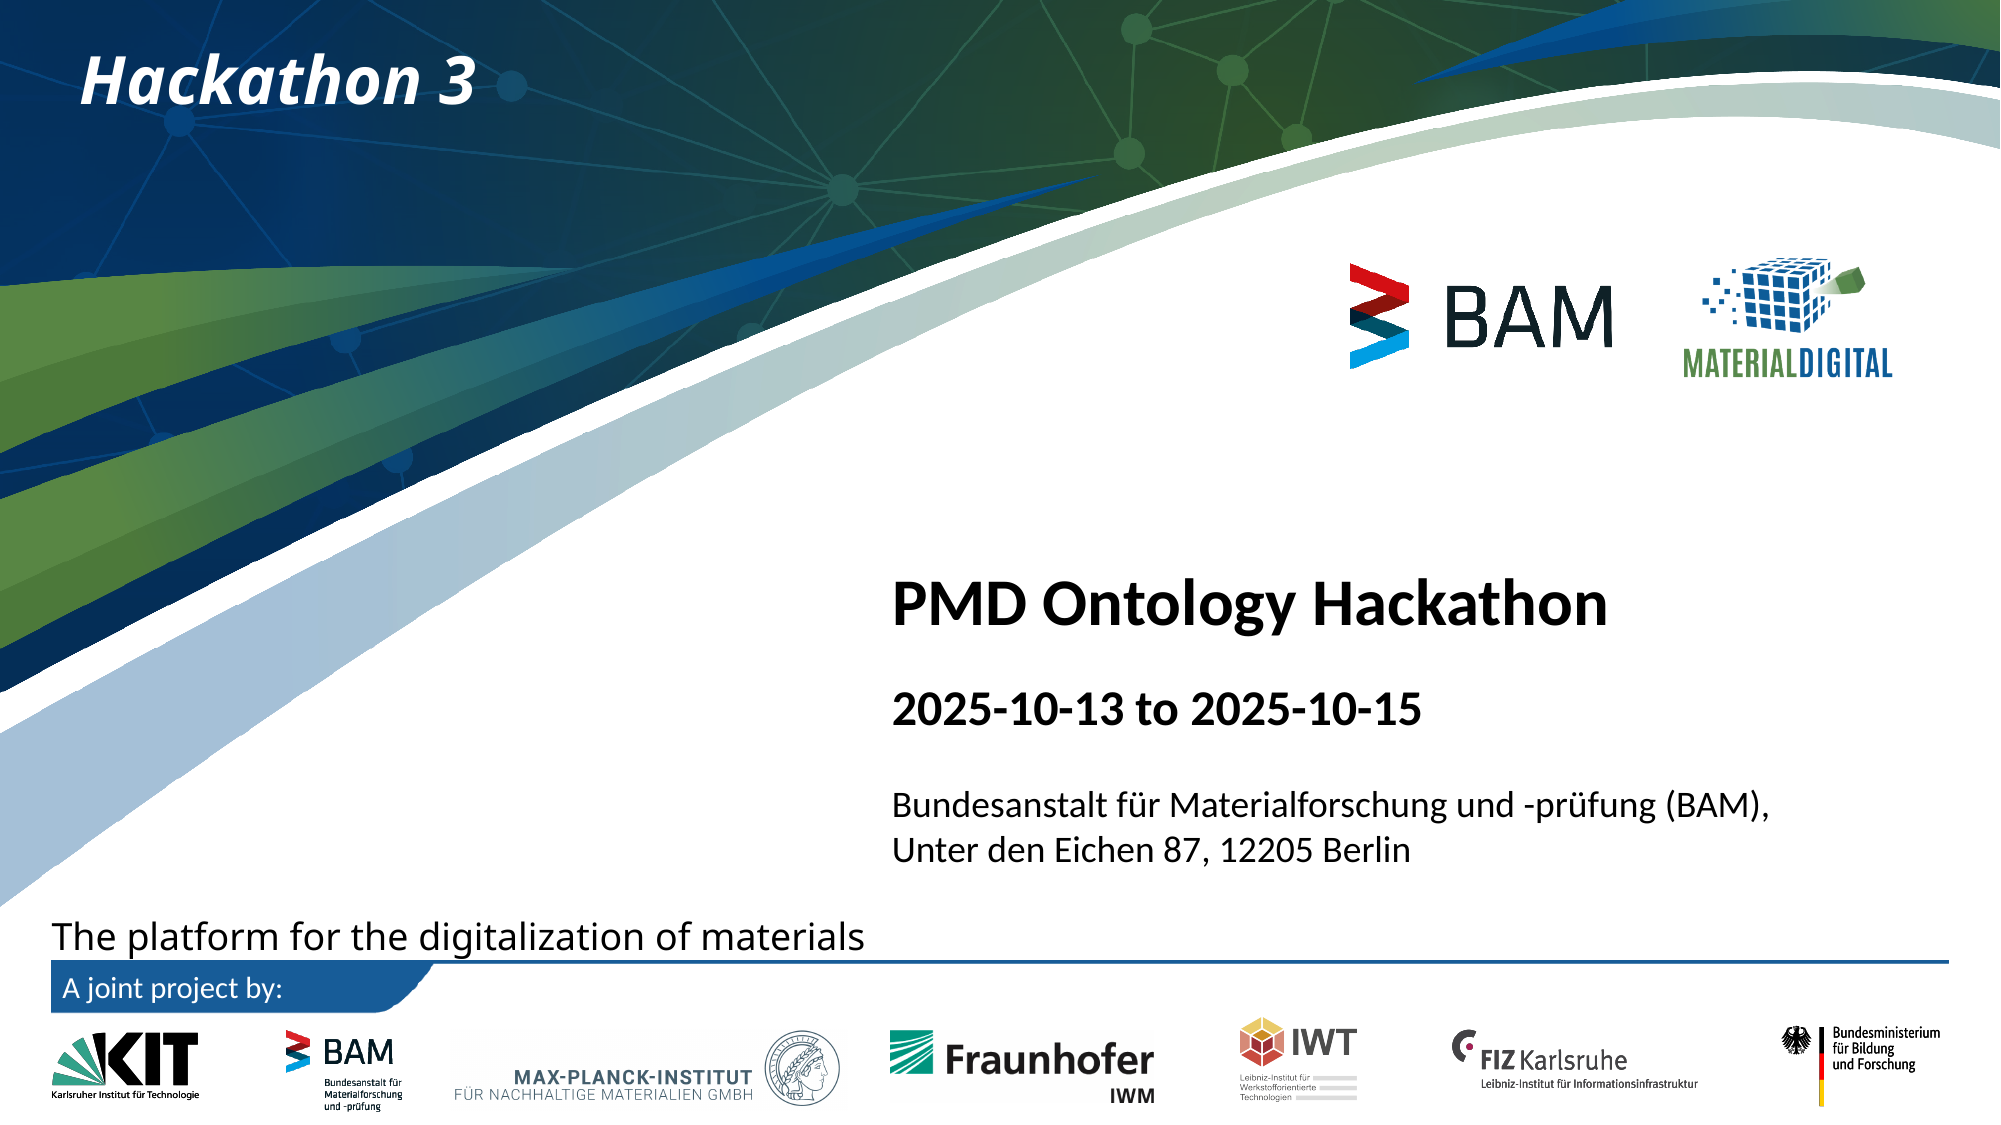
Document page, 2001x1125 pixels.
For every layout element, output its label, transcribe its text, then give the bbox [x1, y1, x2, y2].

picture [0, 0, 2000, 1125]
text_box 2025-10-13 to 2025-10-15 Bundesanstalt für Materialforschung und -prüfung (BAM), Unter den Eichen 87, 12205 Berlin [877, 667, 1824, 878]
text_box Hackathon 3 [65, 30, 1073, 125]
title PMD Ontology Hackathon [877, 552, 1824, 649]
